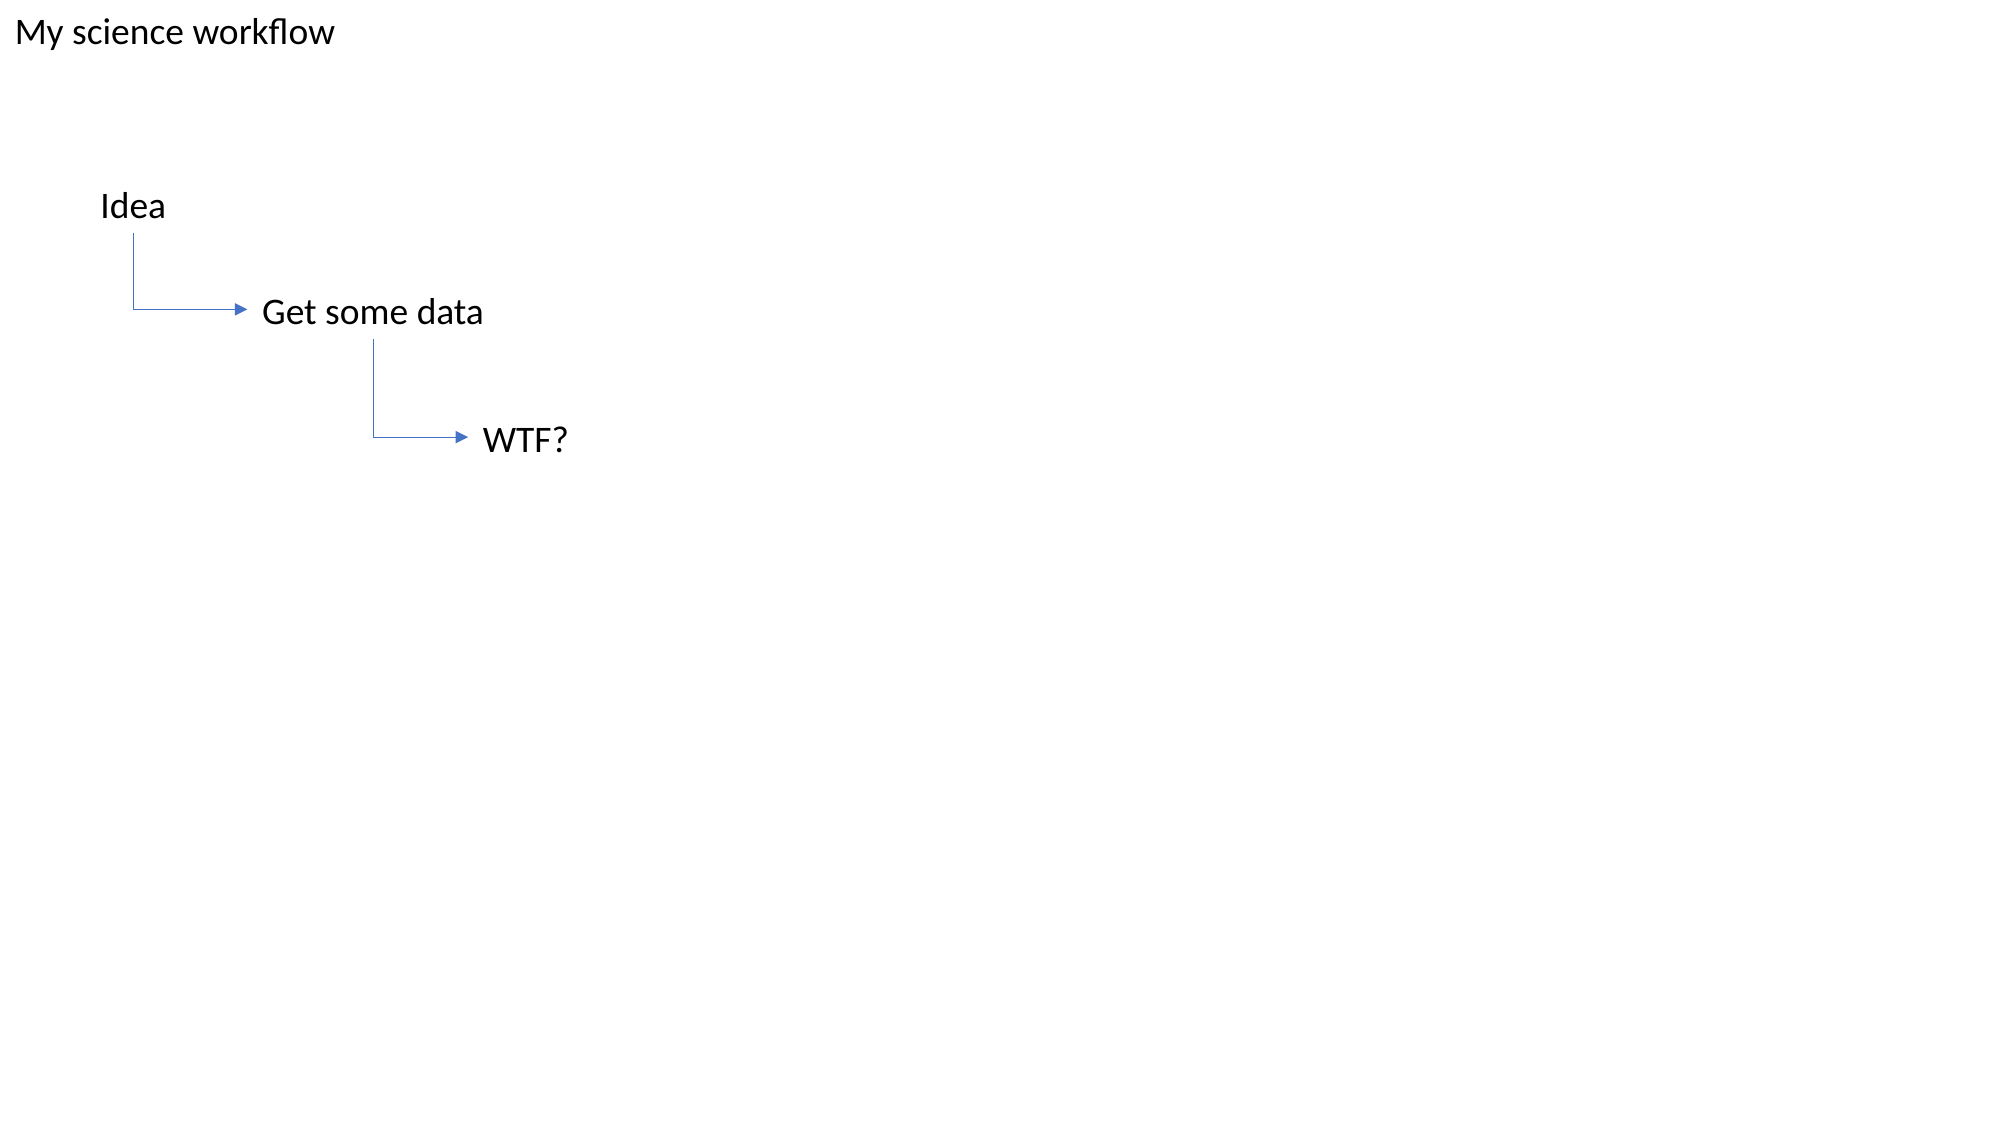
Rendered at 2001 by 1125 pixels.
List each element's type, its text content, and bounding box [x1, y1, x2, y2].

text_box WTF? [468, 407, 585, 467]
text_box Get some data [247, 279, 500, 340]
text_box Idea [85, 173, 182, 234]
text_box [371, 341, 470, 436]
text_box My science workflow [0, 0, 1932, 60]
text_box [151, 215, 228, 329]
